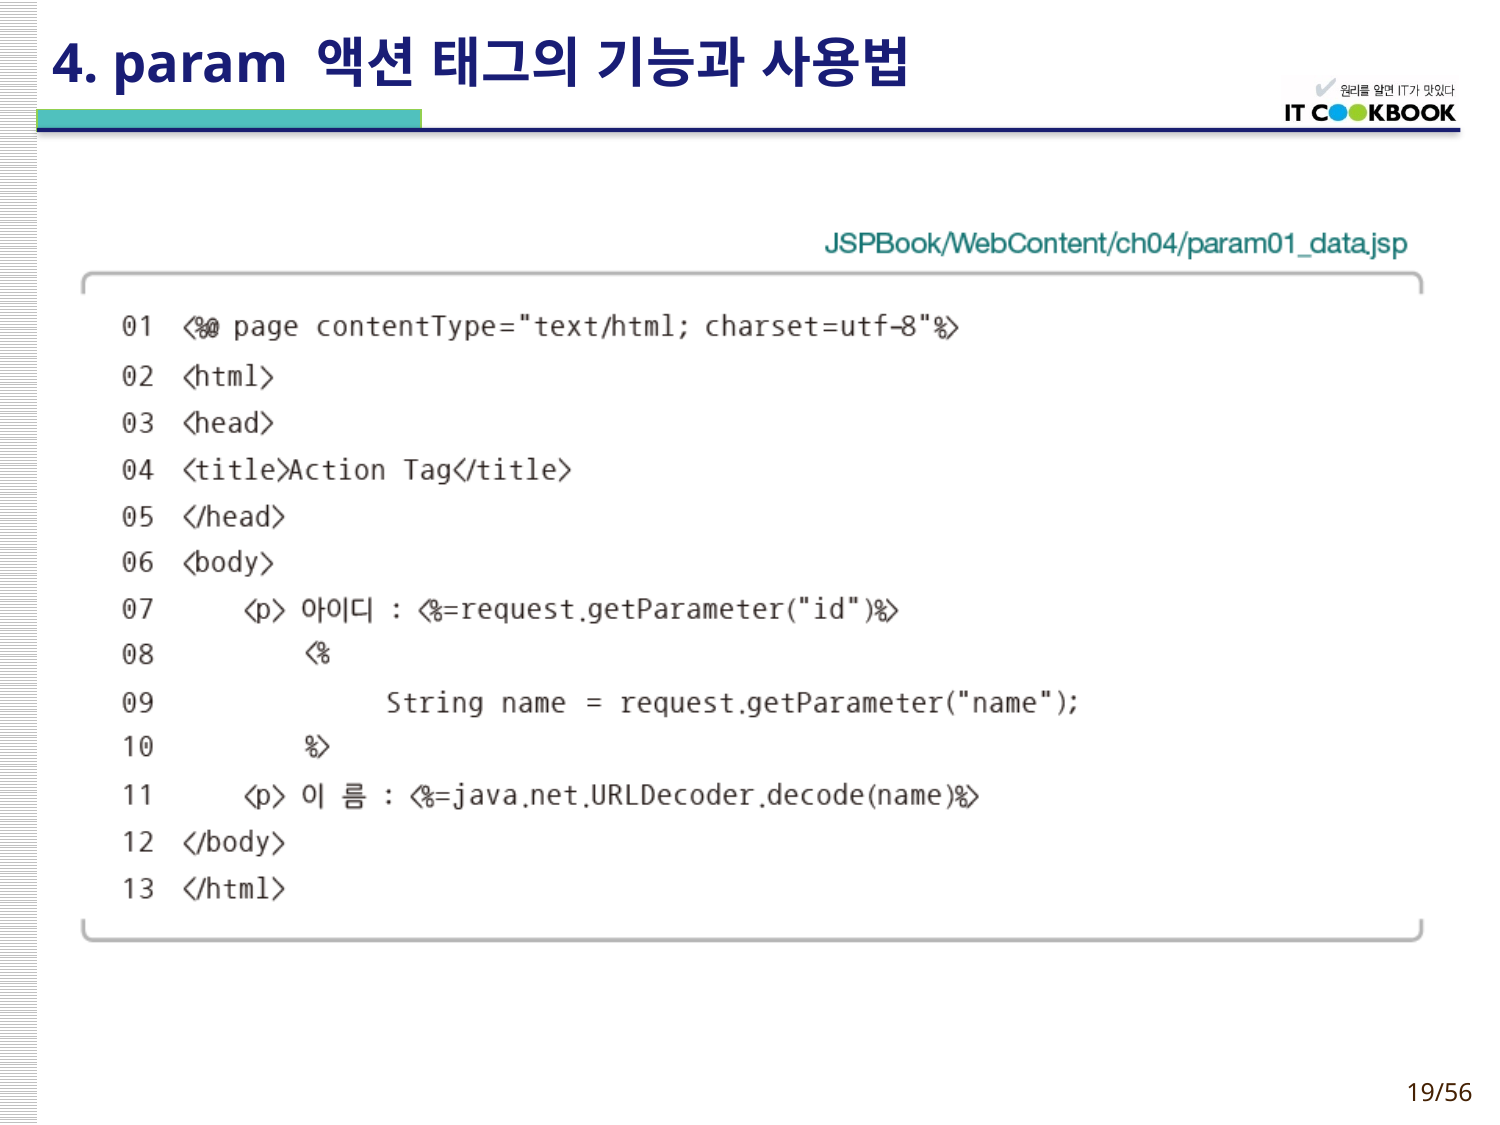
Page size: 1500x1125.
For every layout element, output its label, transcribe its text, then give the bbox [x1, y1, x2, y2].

picture [73, 207, 1431, 956]
title 4. param 액션 태그의 기능과 사용법 [37, 13, 1278, 109]
picture [1281, 75, 1459, 123]
